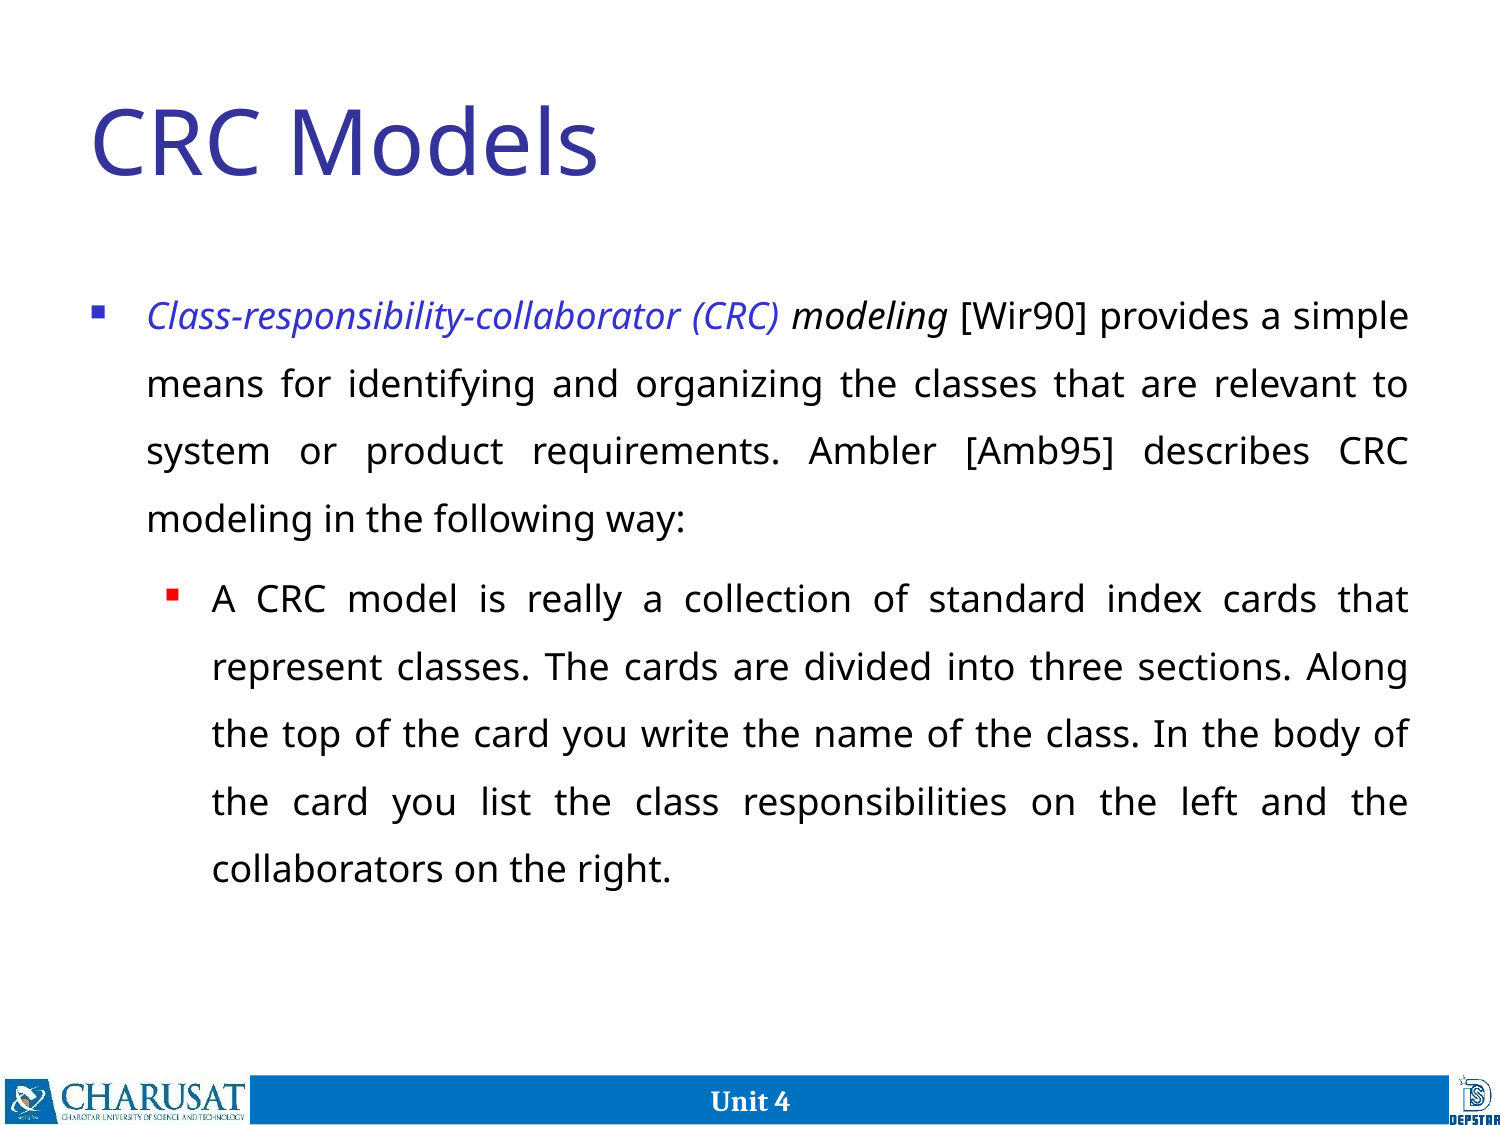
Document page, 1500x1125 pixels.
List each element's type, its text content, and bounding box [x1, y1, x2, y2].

list Class-responsibility-collaborator (CRC) modeling [Wir90] provides a simple means for identifying and organizing the classes that are relevant to system or product requirements. Ambler [Amb95] describes CRC modeling in the following way: A CRC model is really a collection of standard index cards that represent classes. The cards are divided into three sections. Along the top of the card you write the name of the class. In the body of the card you list the class responsibilities on the left and the collaborators on the right. [75, 262, 1425, 1005]
picture [1449, 1074, 1500, 1125]
picture [0, 1075, 250, 1125]
title CRC Models [75, 45, 1425, 233]
text_box Unit 4 [251, 1075, 1447, 1125]
